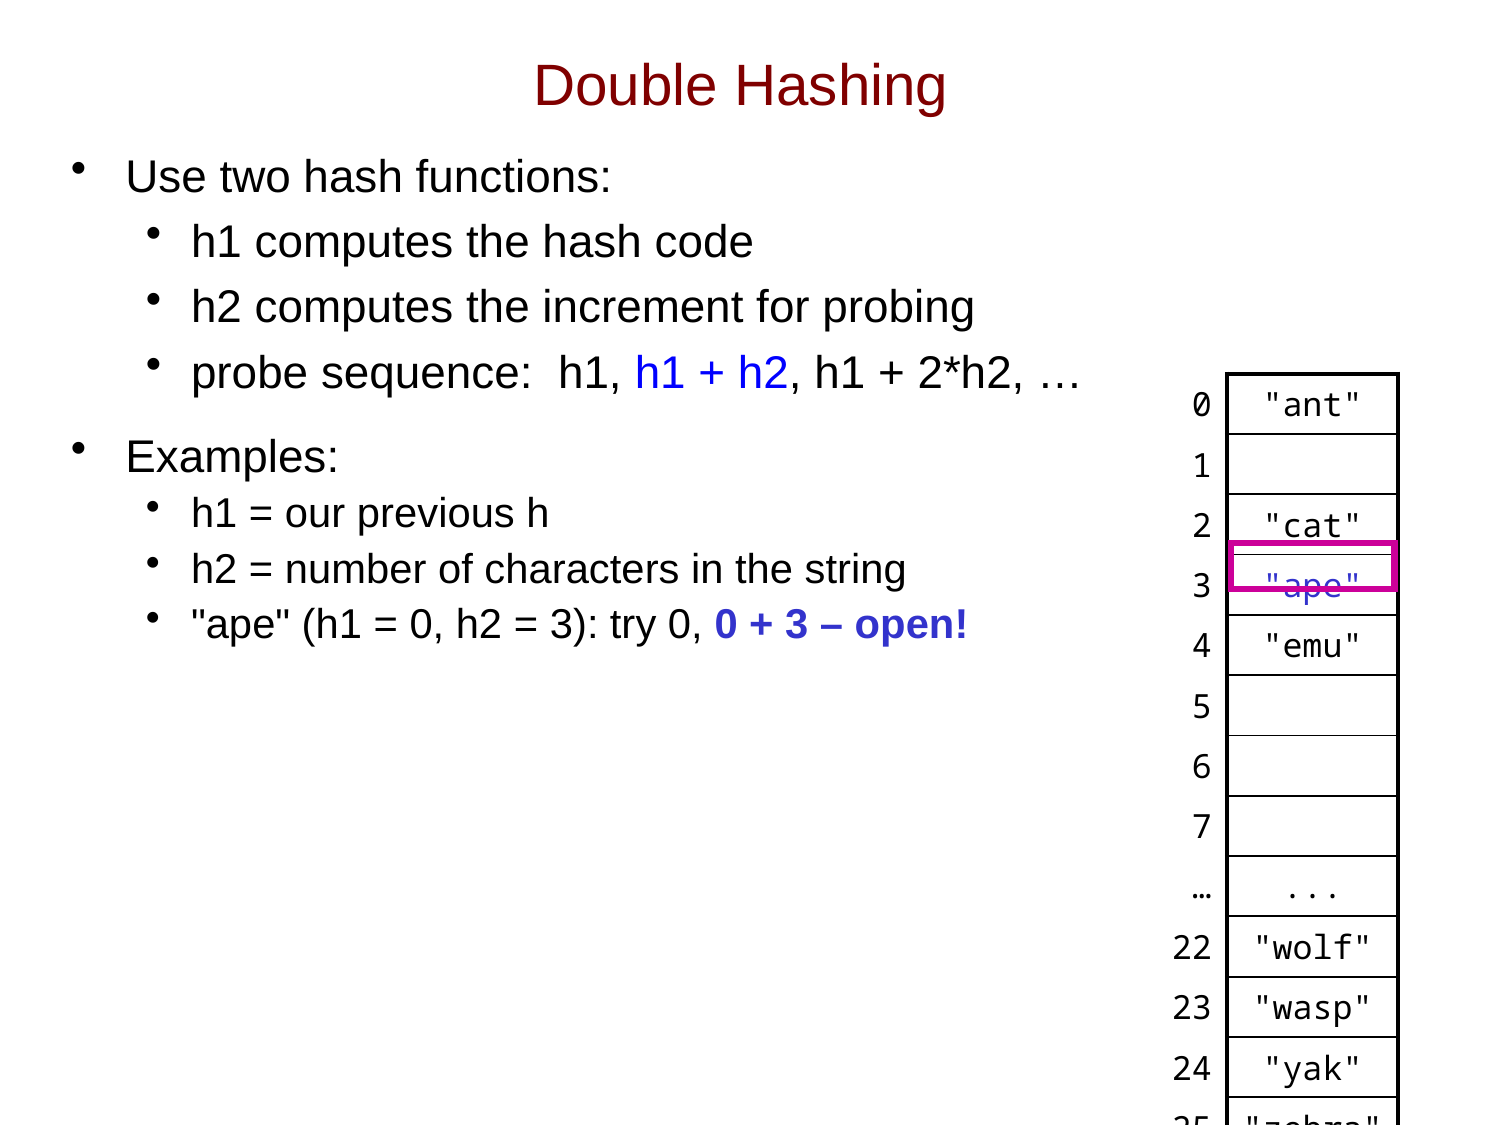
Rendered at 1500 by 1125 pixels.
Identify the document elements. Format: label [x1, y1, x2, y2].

table_cell [1229, 857, 1396, 915]
table_cell [1229, 616, 1396, 674]
table_cell [1229, 555, 1396, 614]
table_cell [1229, 676, 1396, 735]
table_cell [1229, 978, 1396, 1036]
title [96, 12, 1386, 138]
text_box [1231, 543, 1395, 590]
list [55, 138, 1444, 1060]
table_cell [1229, 797, 1396, 855]
table_header [1054, 374, 1225, 434]
table_cell [1229, 1038, 1396, 1096]
table_cell [1229, 917, 1396, 976]
table_header [1229, 376, 1396, 433]
table_cell [1229, 1098, 1396, 1125]
table_cell [1229, 435, 1396, 493]
table_cell [1229, 736, 1396, 795]
table_cell [1229, 495, 1396, 554]
table_cell [1054, 434, 1225, 1125]
